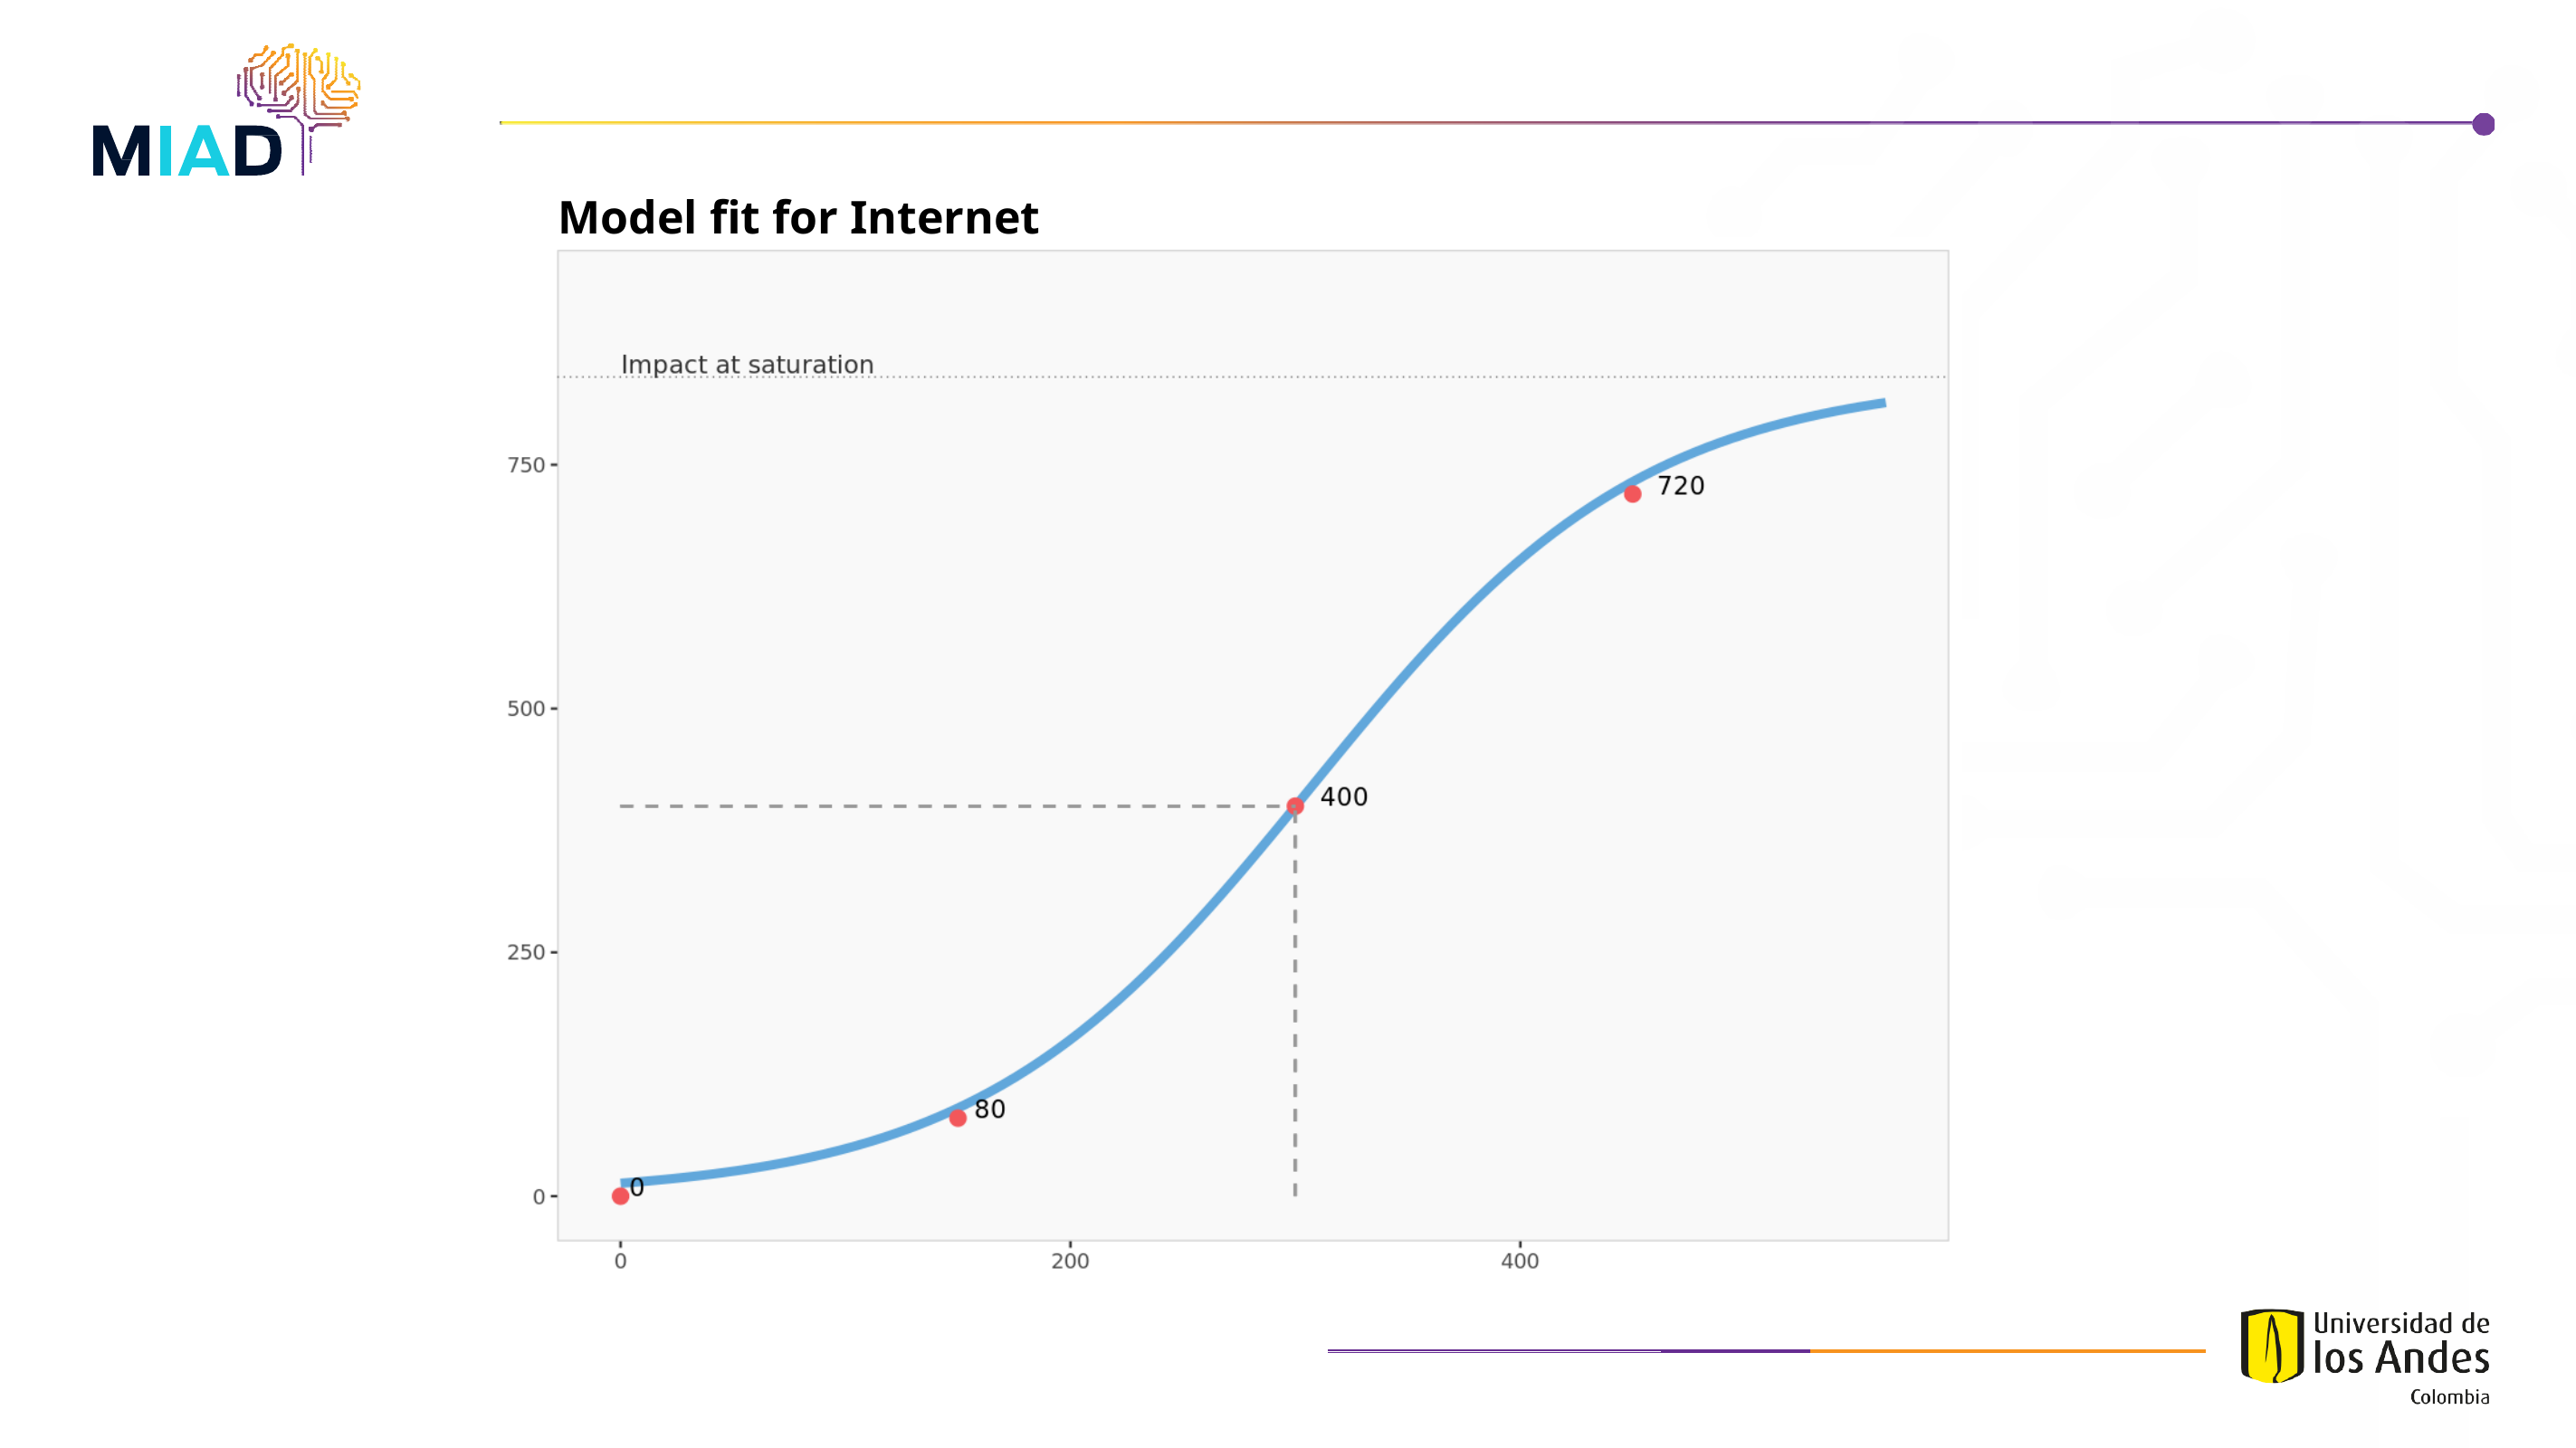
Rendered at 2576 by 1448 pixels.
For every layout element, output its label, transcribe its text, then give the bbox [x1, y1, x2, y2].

picture [494, 237, 1962, 1286]
text_box [93, 125, 150, 176]
text_box [177, 125, 230, 176]
text_box [500, 121, 1563, 125]
text_box Model fit for Internet [539, 124, 2148, 252]
text_box [236, 43, 361, 176]
text_box [1563, 7, 2576, 1448]
